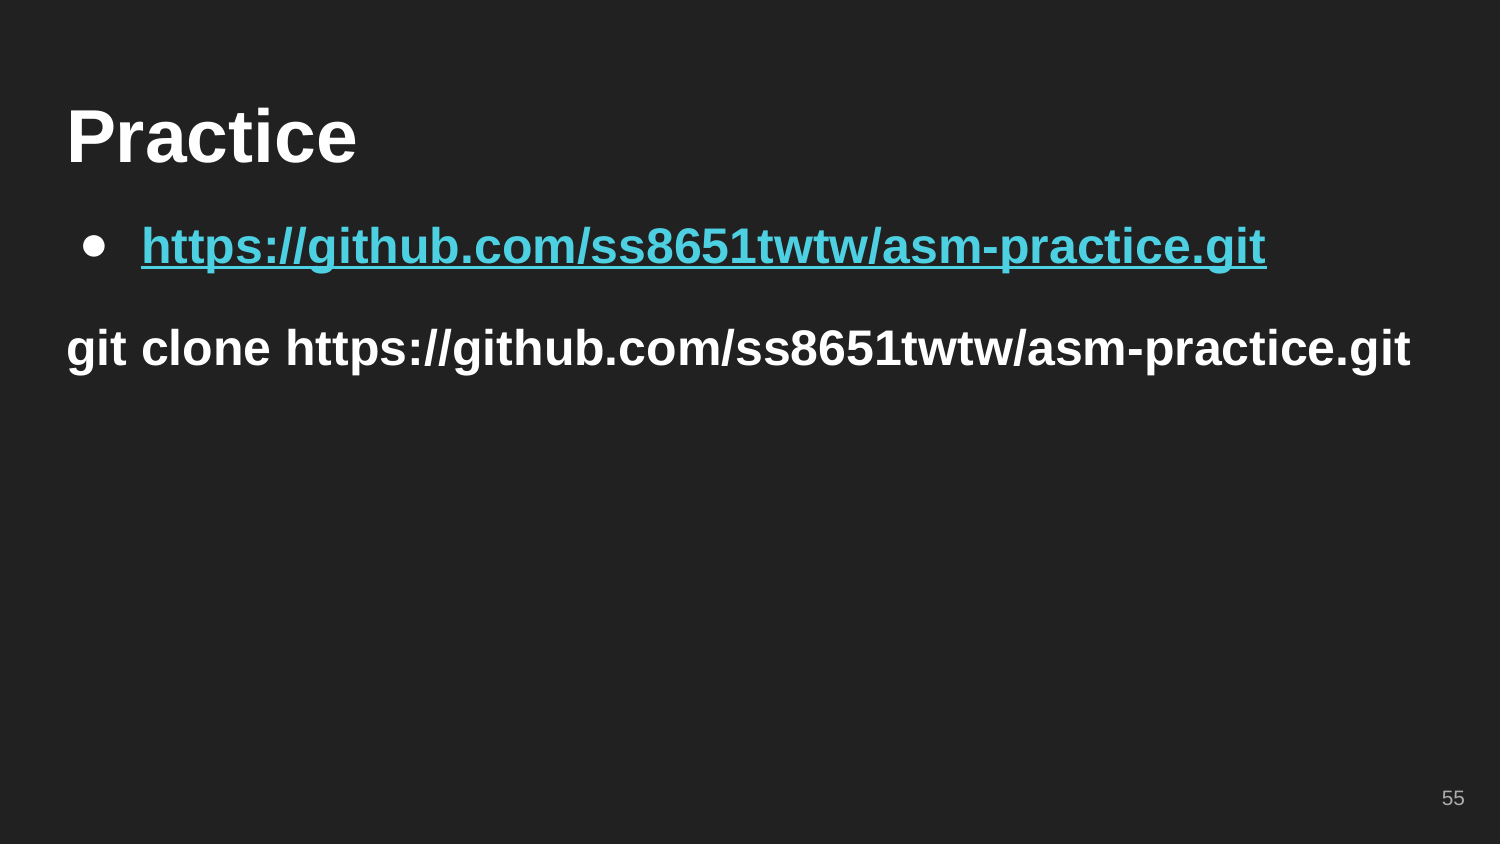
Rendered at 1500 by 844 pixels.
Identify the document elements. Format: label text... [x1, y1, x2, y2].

title Practice [51, 72, 1449, 167]
slide_number ‹#› [1389, 764, 1480, 830]
list https://github.com/ss8651twtw/asm-practice.git git clone https://github.com/ss8651twtw/asm-practice.git [51, 189, 1449, 750]
